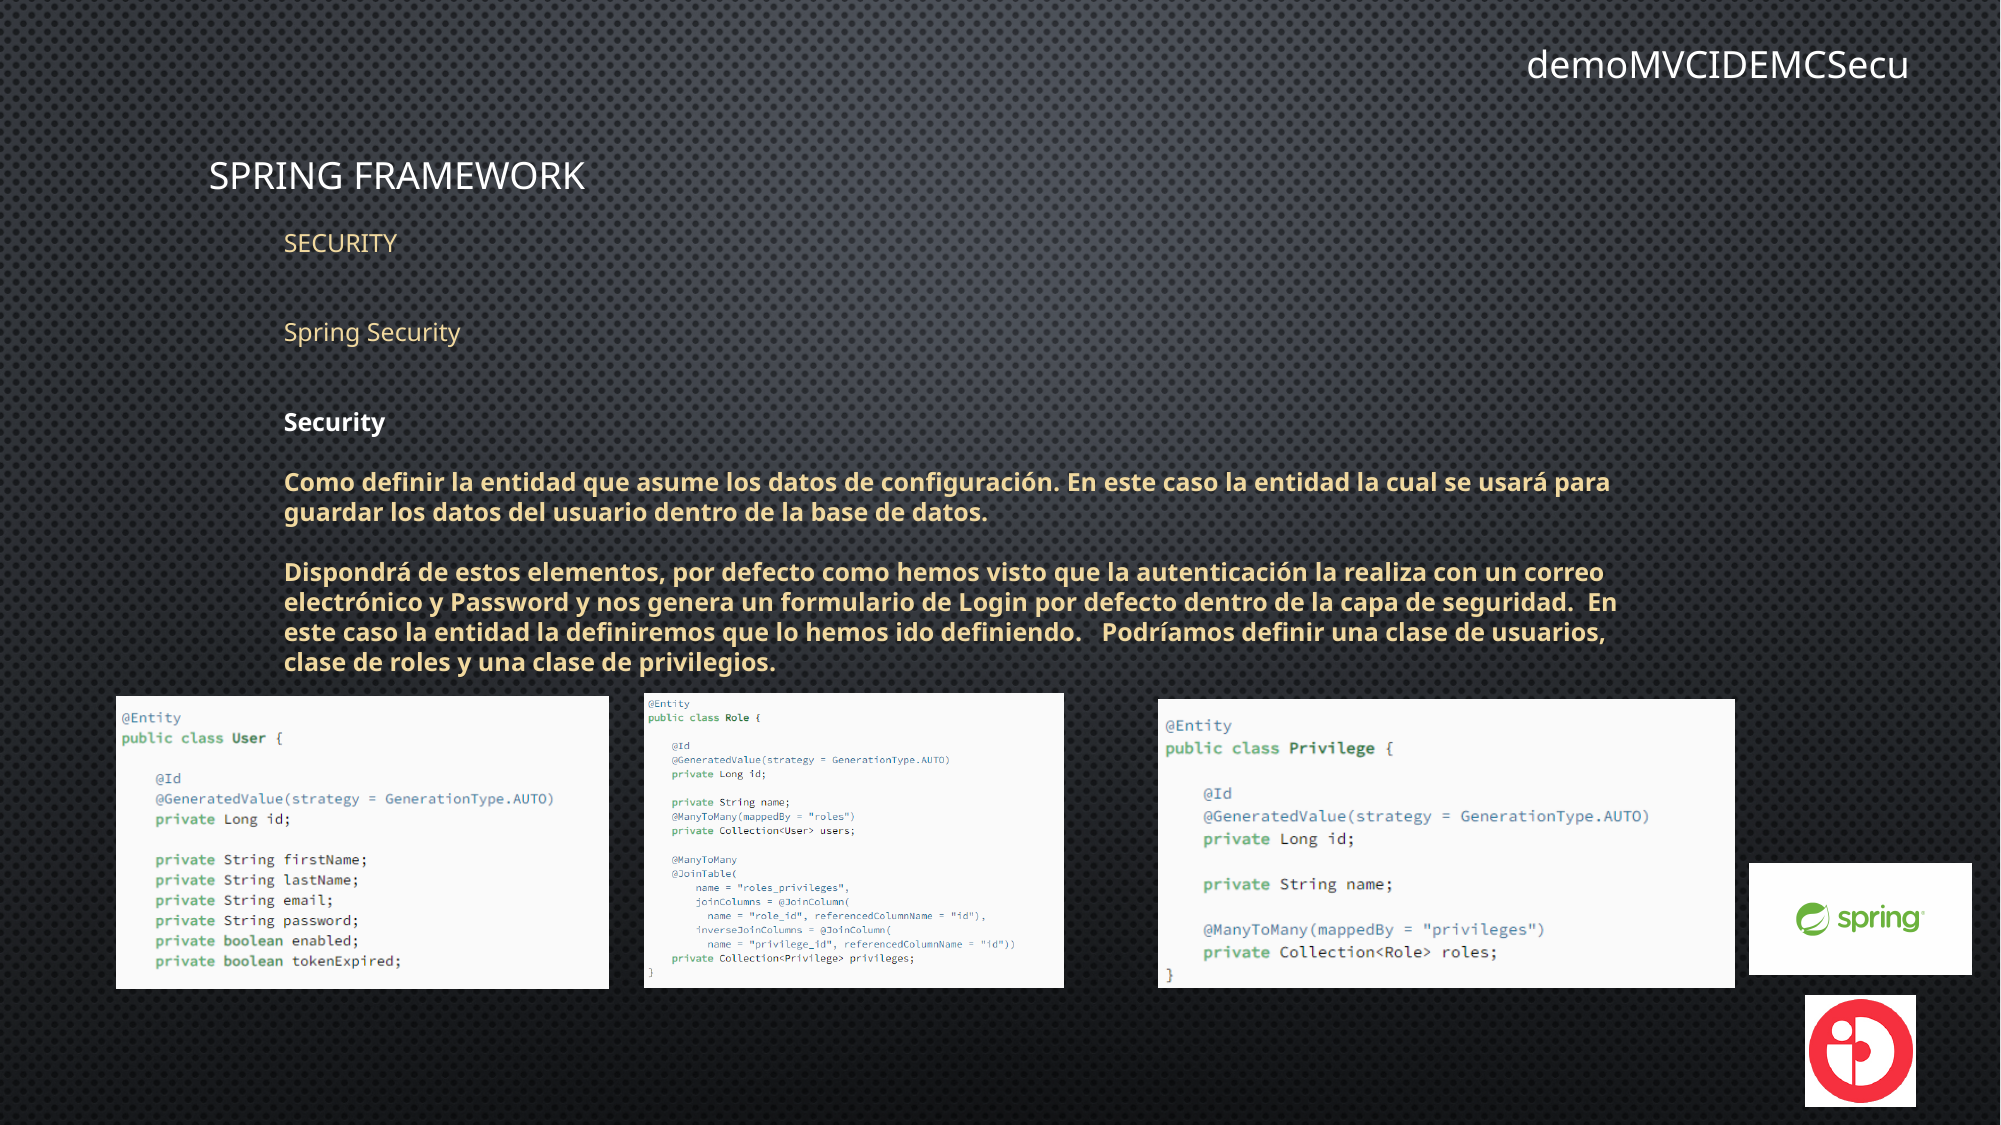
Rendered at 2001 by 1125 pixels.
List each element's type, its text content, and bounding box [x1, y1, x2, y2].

picture [1749, 863, 1972, 975]
picture [116, 696, 610, 989]
picture [1158, 699, 1735, 989]
picture [1804, 995, 1917, 1107]
text_box demoMVCIDEMCSecu [1511, 33, 1988, 348]
picture [644, 693, 1065, 989]
text_box SPRING FRAMEWORK SECURITY Spring Security Security Como definir la entidad que asume los datos de configuración. En este caso la entidad la cual se usará para guardar los datos del usuario dentro de la base de datos. Dispondrá de estos elementos, por defecto como hemos visto que la autenticación la realiza con un correo electrónico y Password y nos genera un formulario de Login por defecto dentro de la capa de seguridad. En este caso la entidad la definiremos que lo hemos ido definiendo. Podríamos definir una clase de usuarios, clase de roles y una clase de privilegios. [193, 144, 1684, 1073]
